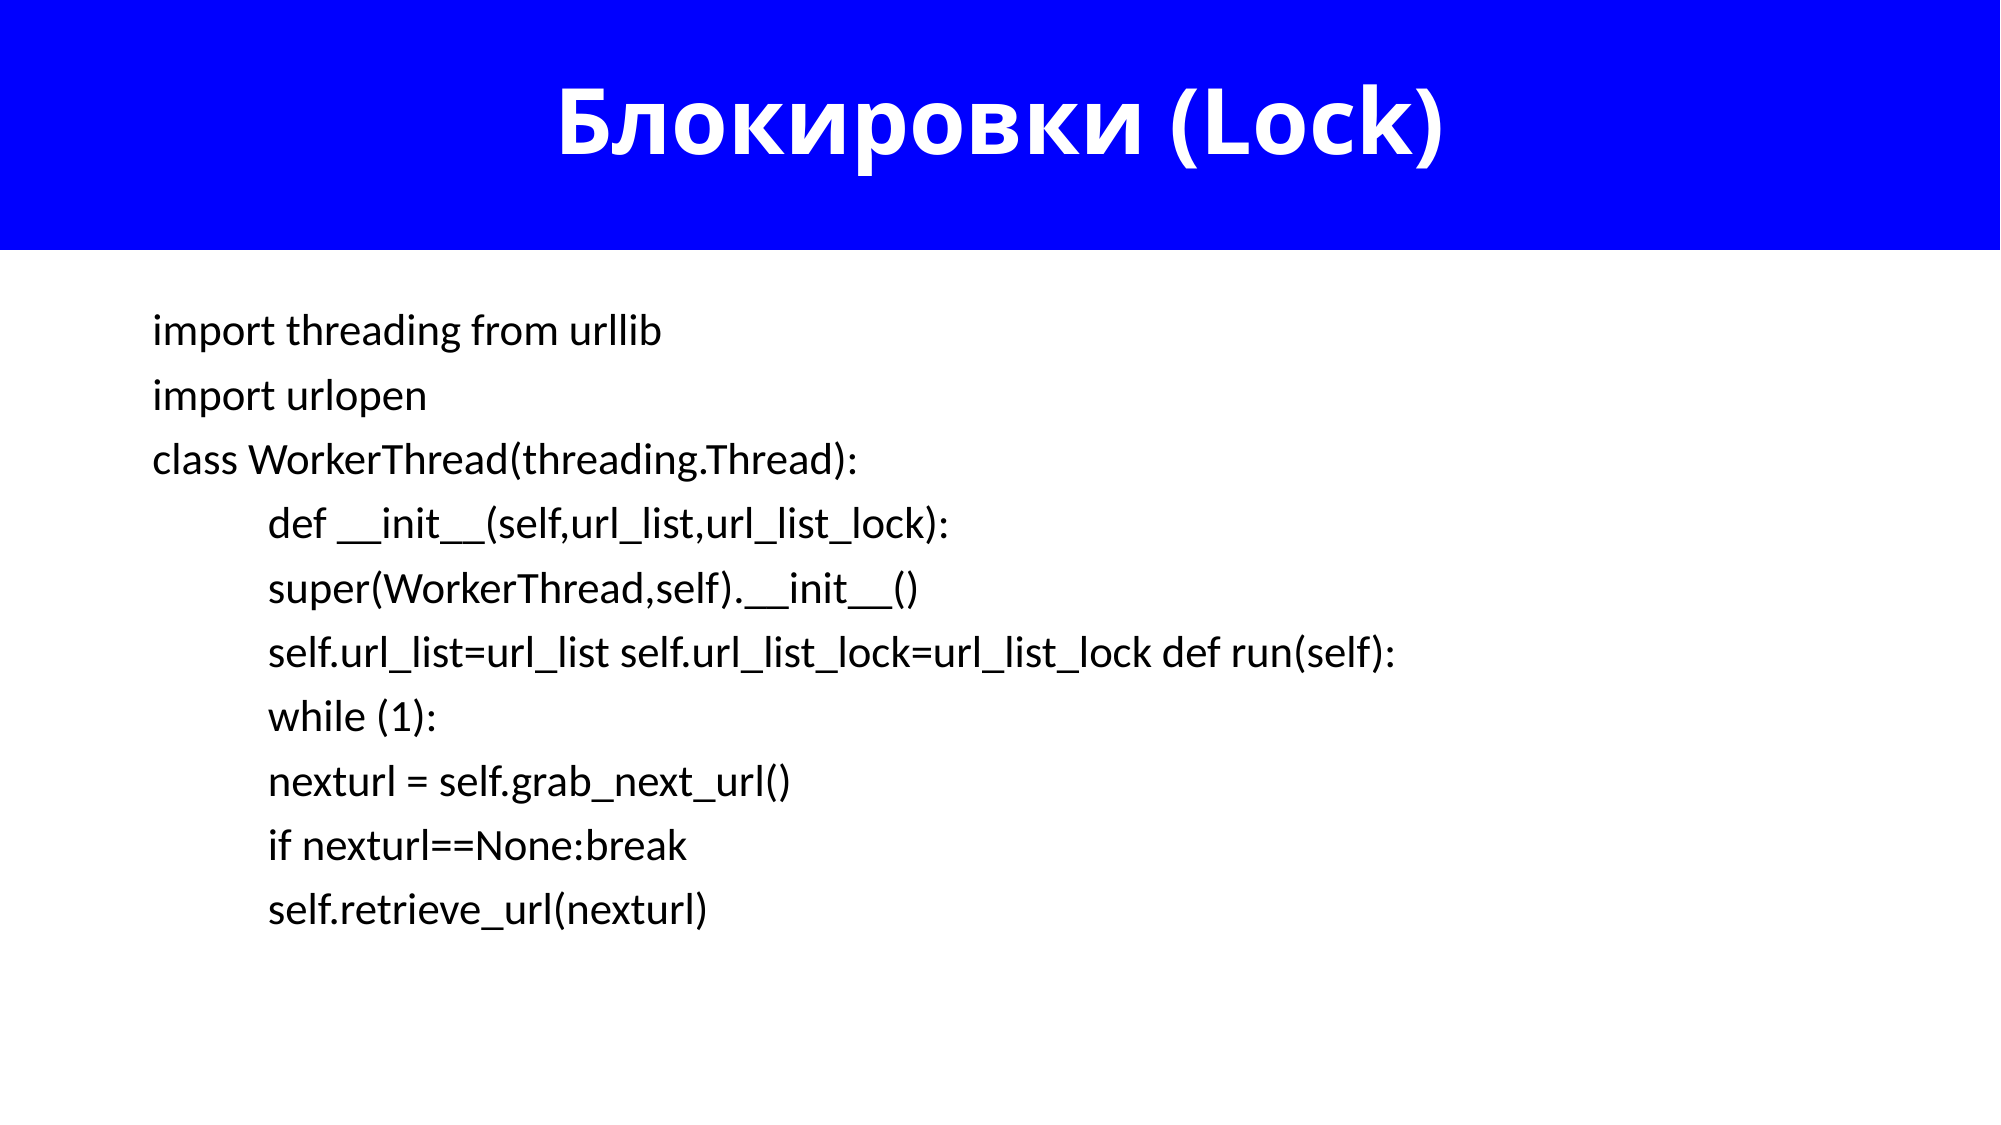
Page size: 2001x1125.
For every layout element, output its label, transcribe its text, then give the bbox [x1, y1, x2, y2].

title Блокировки (Lock) [0, 0, 2000, 250]
list import threading from urllib import urlopen class WorkerThread(threading.Thread): def __init__(self,url_list,url_list_lock): super(WorkerThread,self).__init__() self.url_list=url_list self.url_list_lock=url_list_lock def run(self): while (1): nexturl = self.grab_next_url() if nexturl==None:break self.retrieve_url(nexturl) [137, 299, 1863, 1014]
